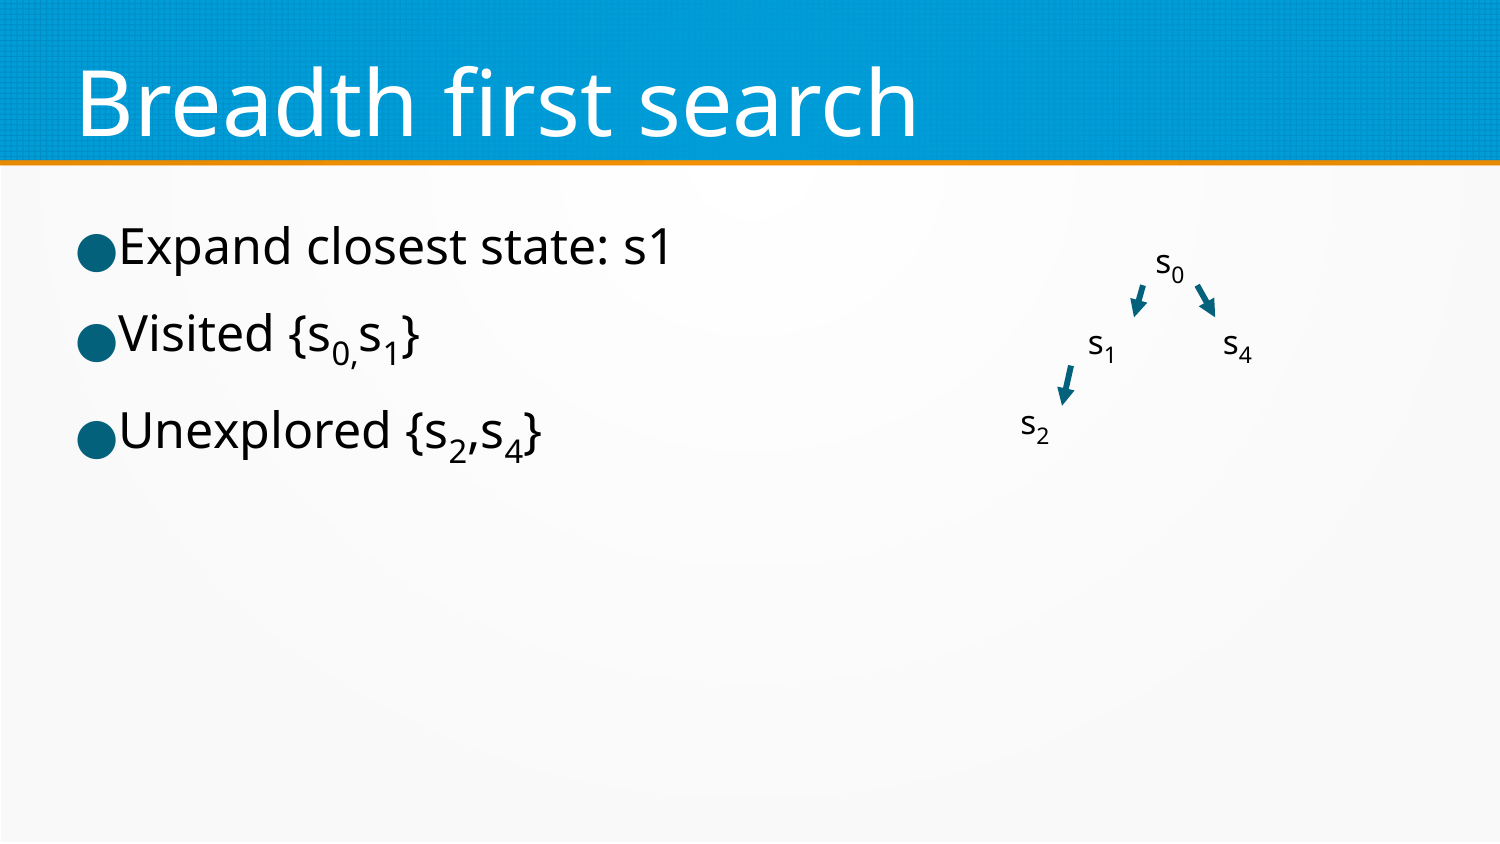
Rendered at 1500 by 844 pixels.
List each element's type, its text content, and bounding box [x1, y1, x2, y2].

text_box Breadth first search [74, 13, 1425, 155]
text_box [1131, 285, 1144, 318]
text_box [1197, 285, 1216, 318]
picture [0, 161, 1500, 844]
text_box [1058, 365, 1072, 406]
text_box Expand closest state: s1 Visited {s0,s1} Unexplored {s2,s4} [74, 214, 1418, 735]
